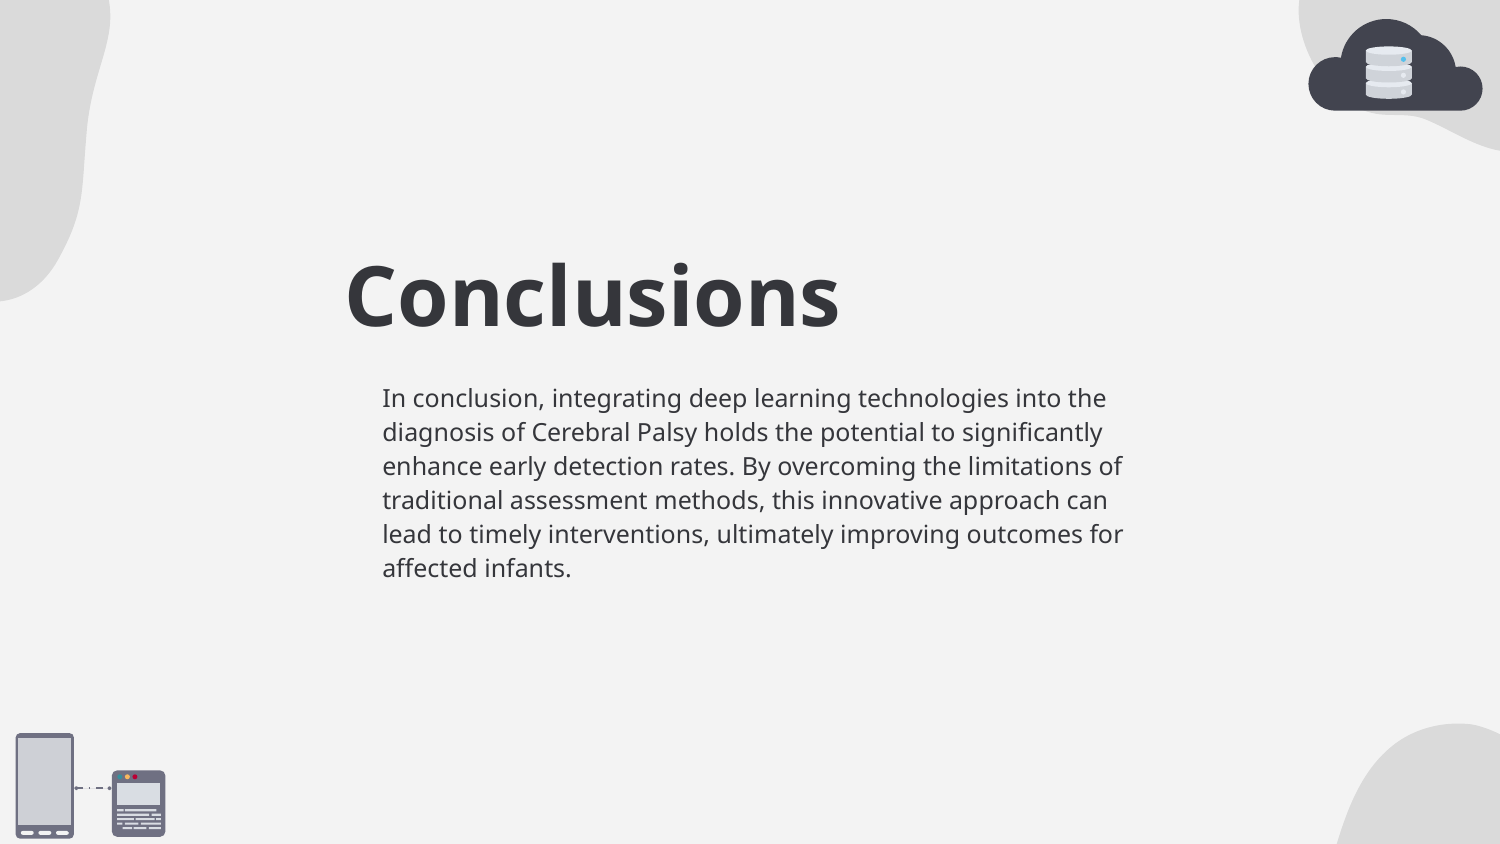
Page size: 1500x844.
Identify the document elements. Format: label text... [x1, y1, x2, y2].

subtitle In conclusion, integrating deep learning technologies into the diagnosis of Cerebral Palsy holds the potential to significantly enhance early detection rates. By overcoming the limitations of traditional assessment methods, this innovative approach can lead to timely interventions, ultimately improving outcomes for affected infants. [329, 365, 1169, 705]
title Conclusions [329, 137, 1169, 365]
